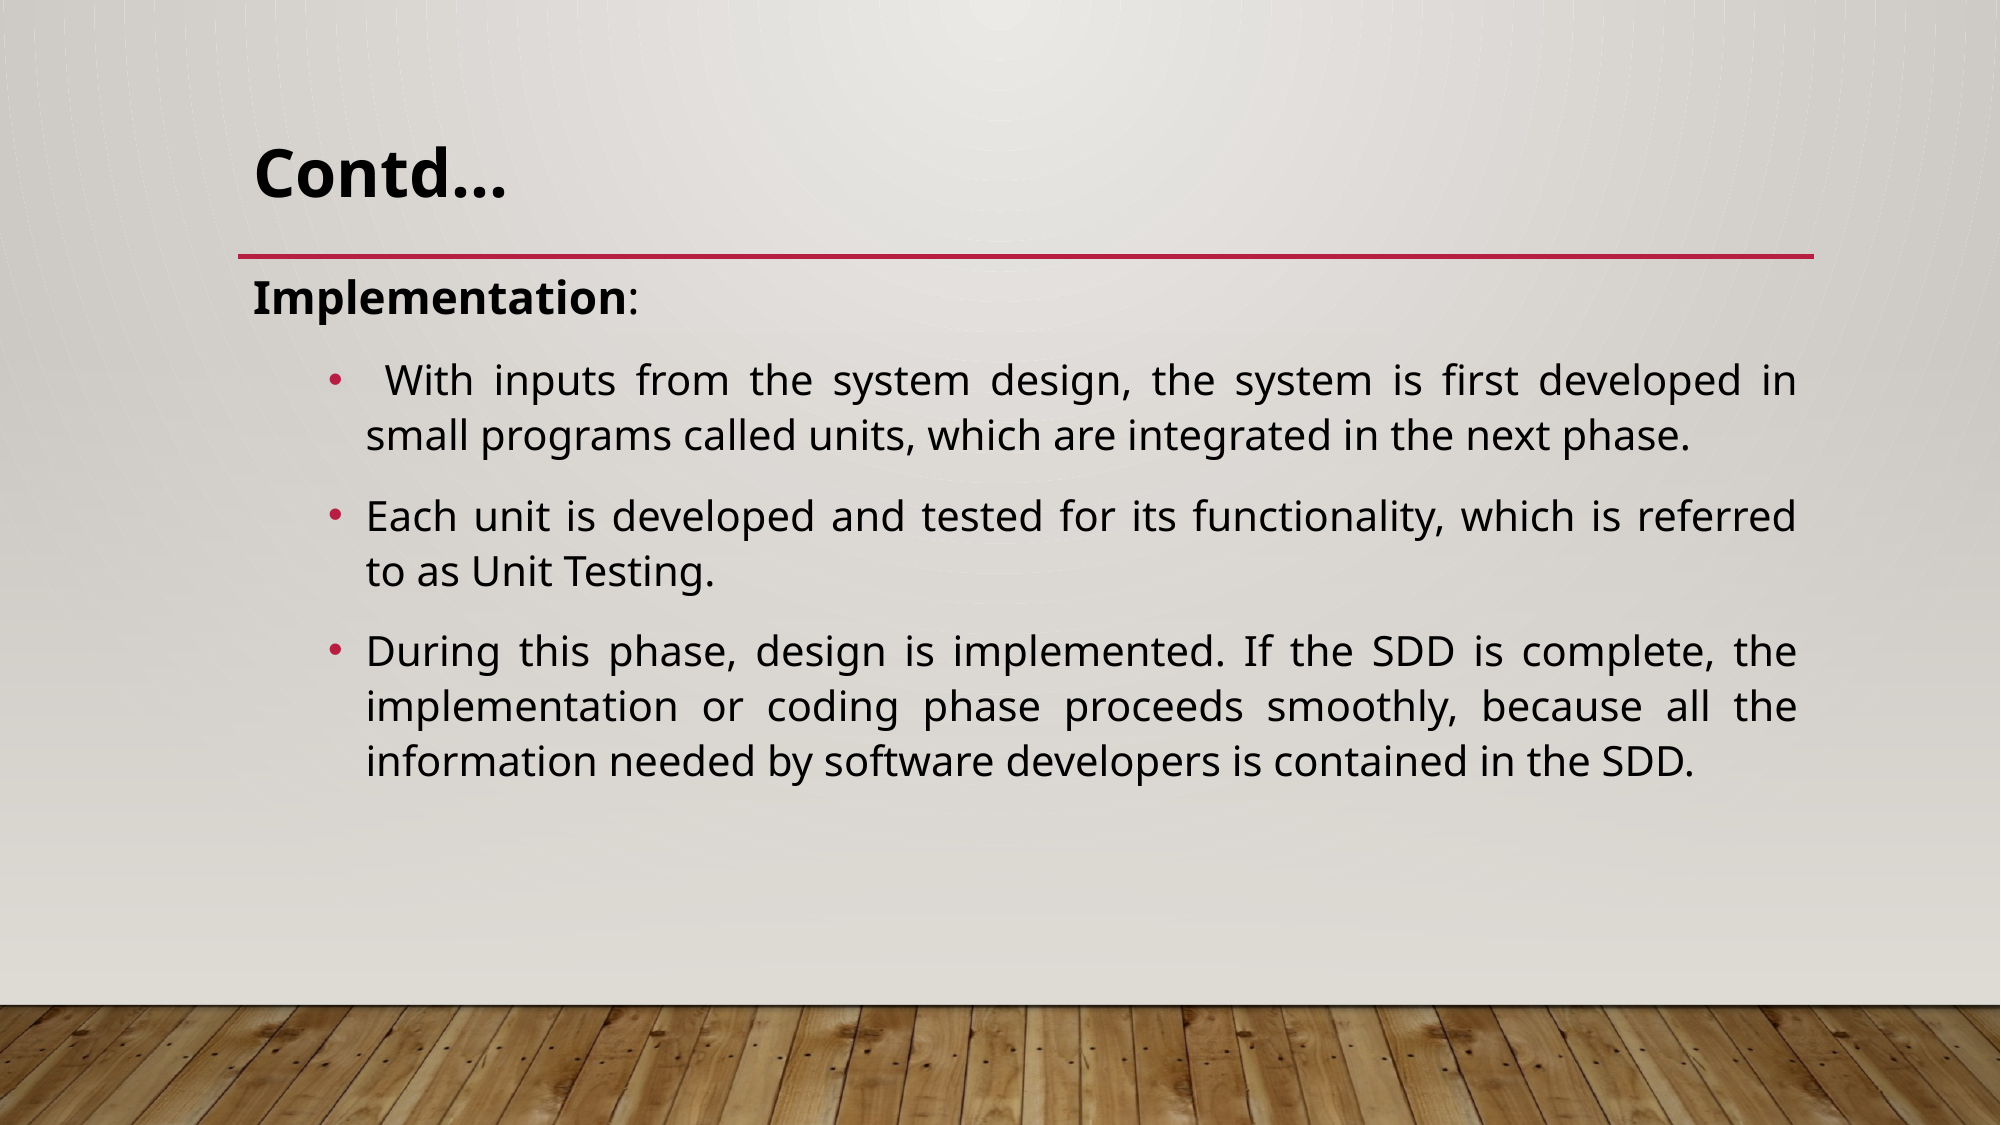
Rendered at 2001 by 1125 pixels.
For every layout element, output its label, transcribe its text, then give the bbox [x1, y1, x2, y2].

list Implementation: With inputs from the system design, the system is first developed in small programs called units, which are integrated in the next phase. Each unit is developed and tested for its functionality, which is referred to as Unit Testing. During this phase, design is implemented. If the SDD is complete, the implementation or coding phase proceeds smoothly, because all the information needed by software developers is contained in the SDD. [238, 256, 1814, 1004]
picture [0, 1005, 2000, 1125]
title Contd… [238, 131, 1814, 256]
